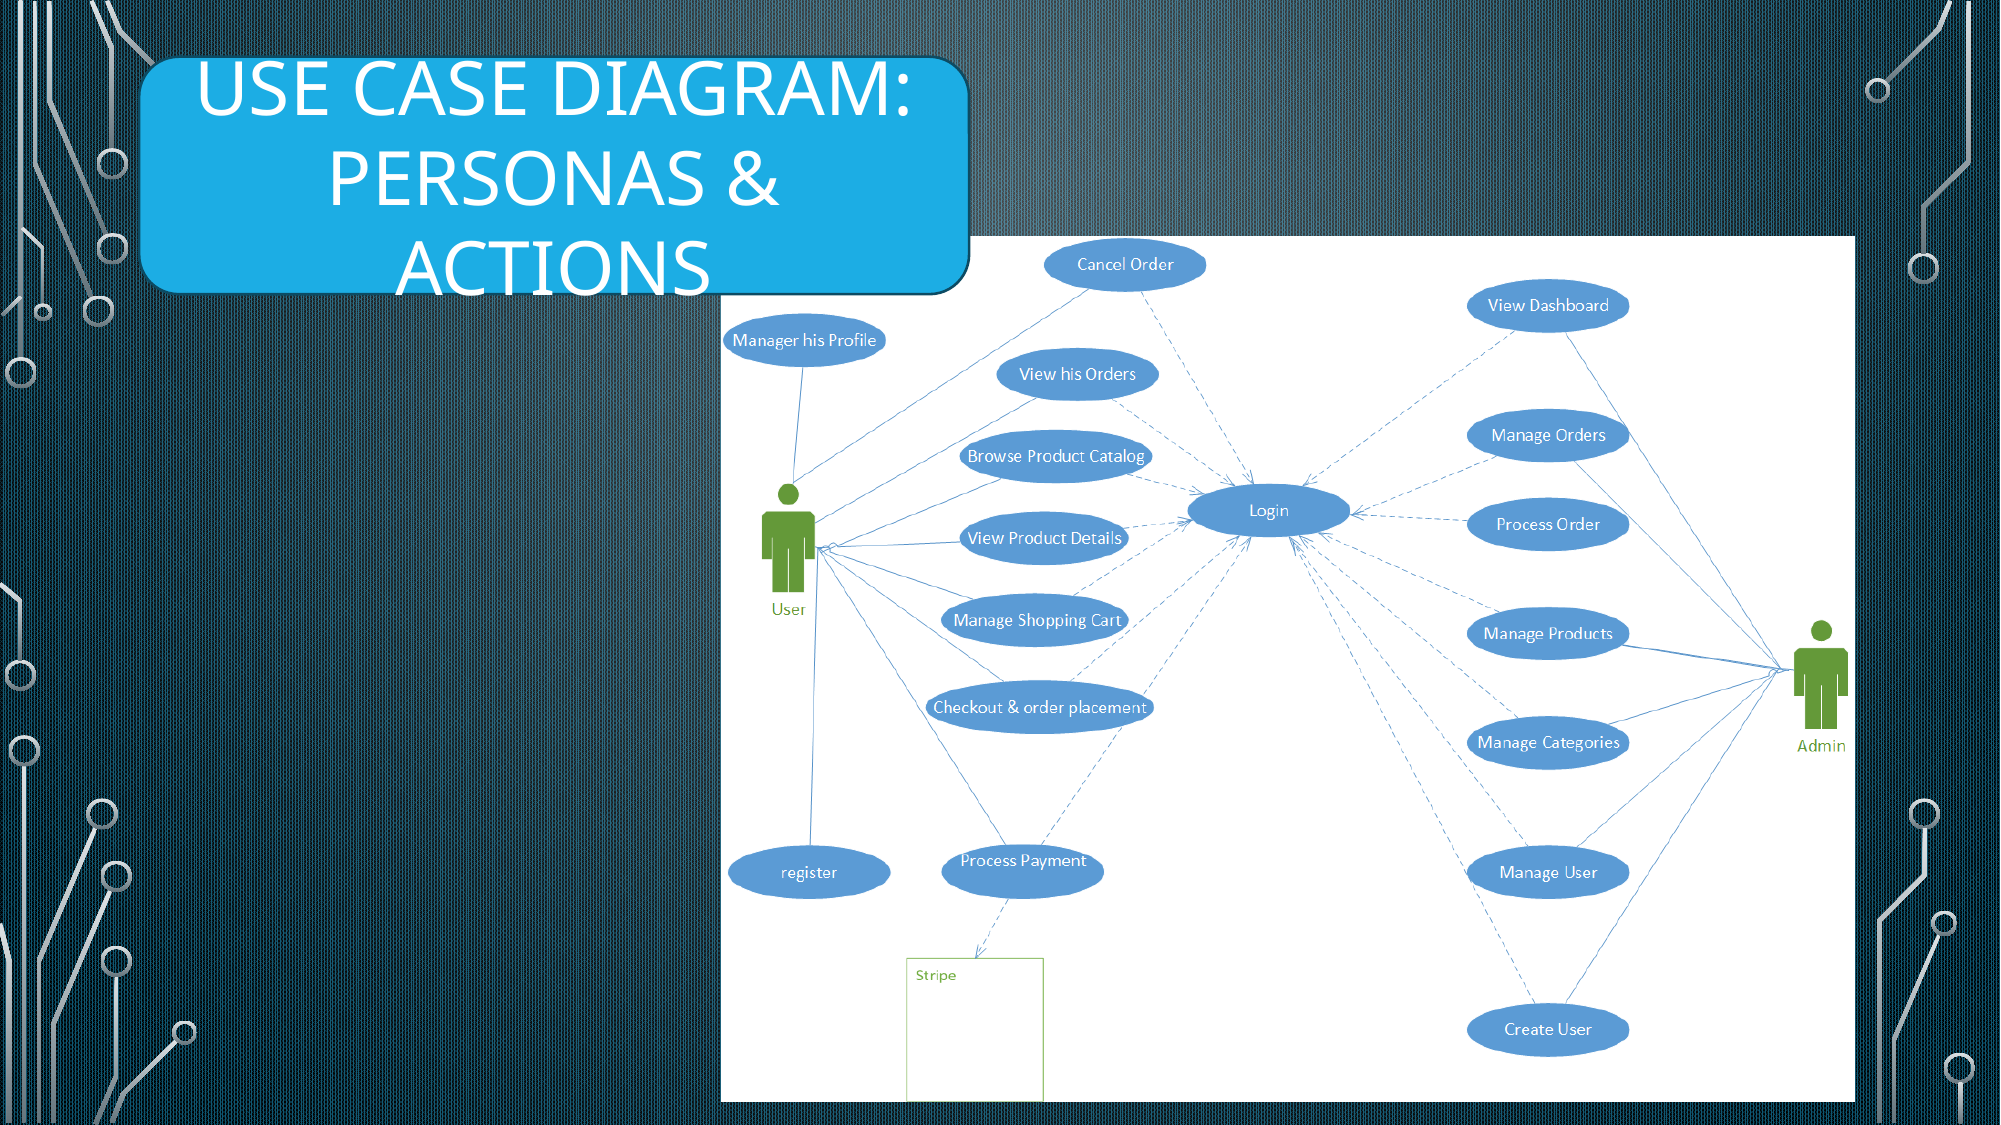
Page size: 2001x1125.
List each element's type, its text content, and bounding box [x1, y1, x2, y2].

picture [721, 236, 1855, 1103]
text_box Use Case Diagram: personas & Actions [137, 55, 971, 296]
